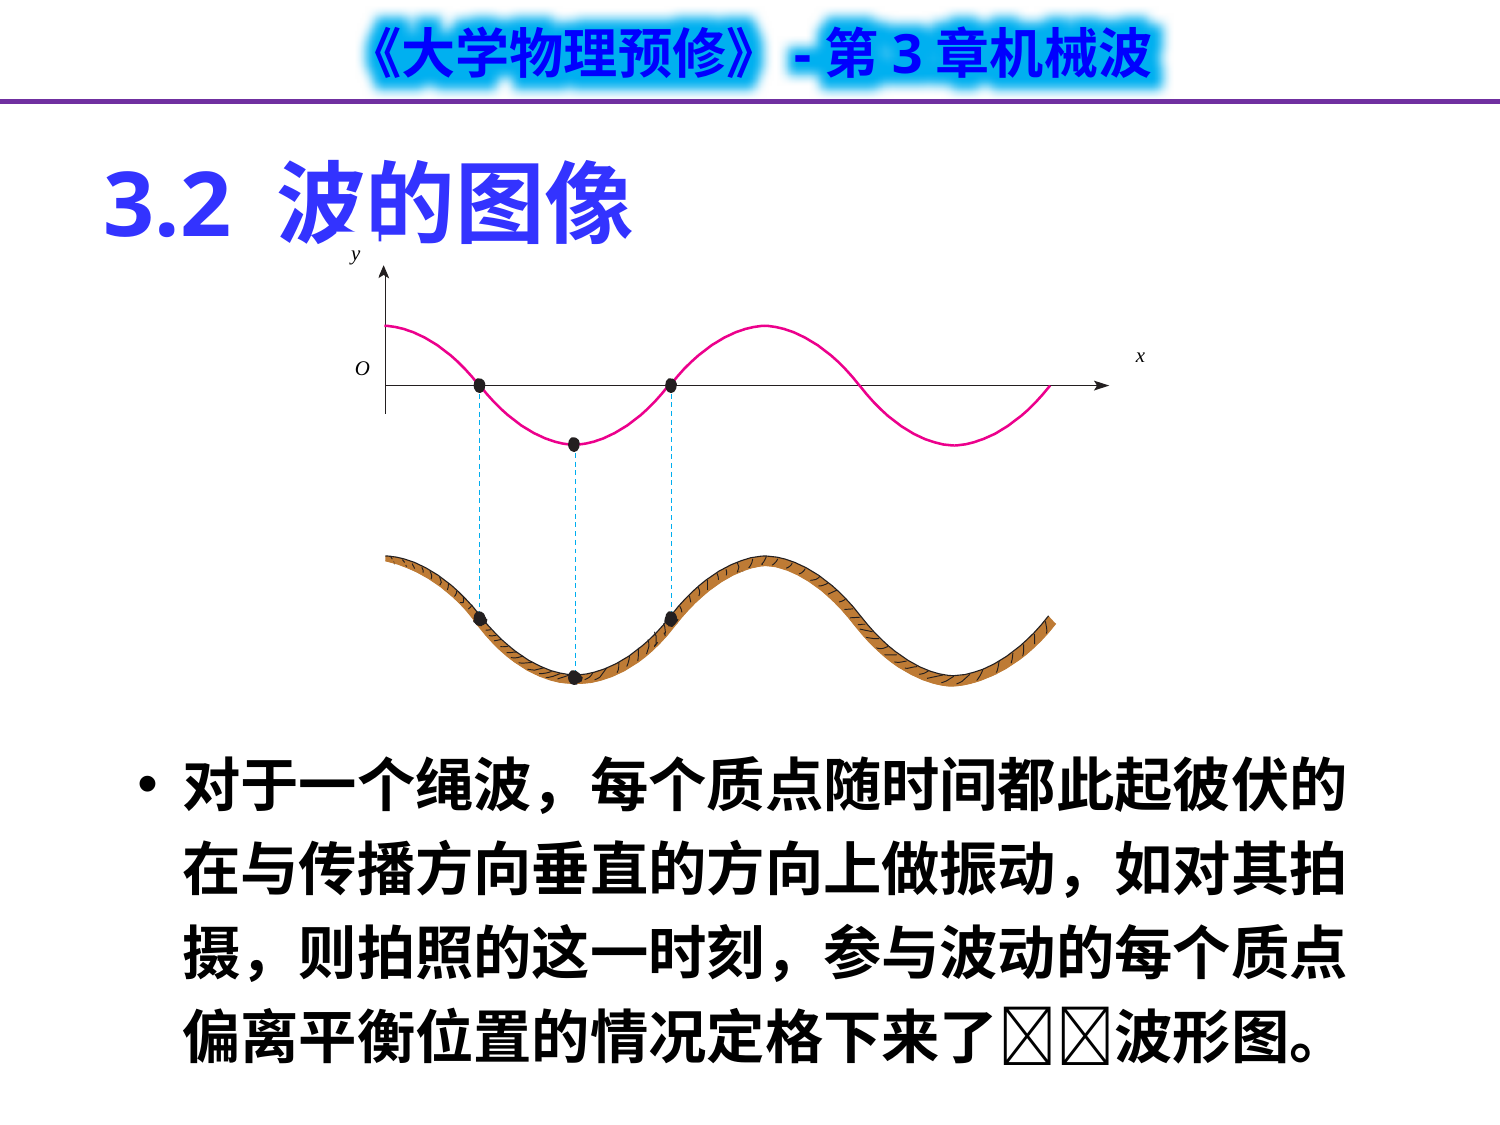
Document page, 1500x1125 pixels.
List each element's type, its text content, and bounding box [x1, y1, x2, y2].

text_box 对于一个绳波，每个质点随时间都此起彼伏的在与传播方向垂直的方向上做振动，如对其拍摄，则拍照的这一时刻，参与波动的每个质点偏离平衡位置的情况定格下来了波形图。 [123, 727, 1400, 1078]
text_box 3.2 波的图像 [88, 19, 1364, 445]
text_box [336, 231, 1164, 859]
